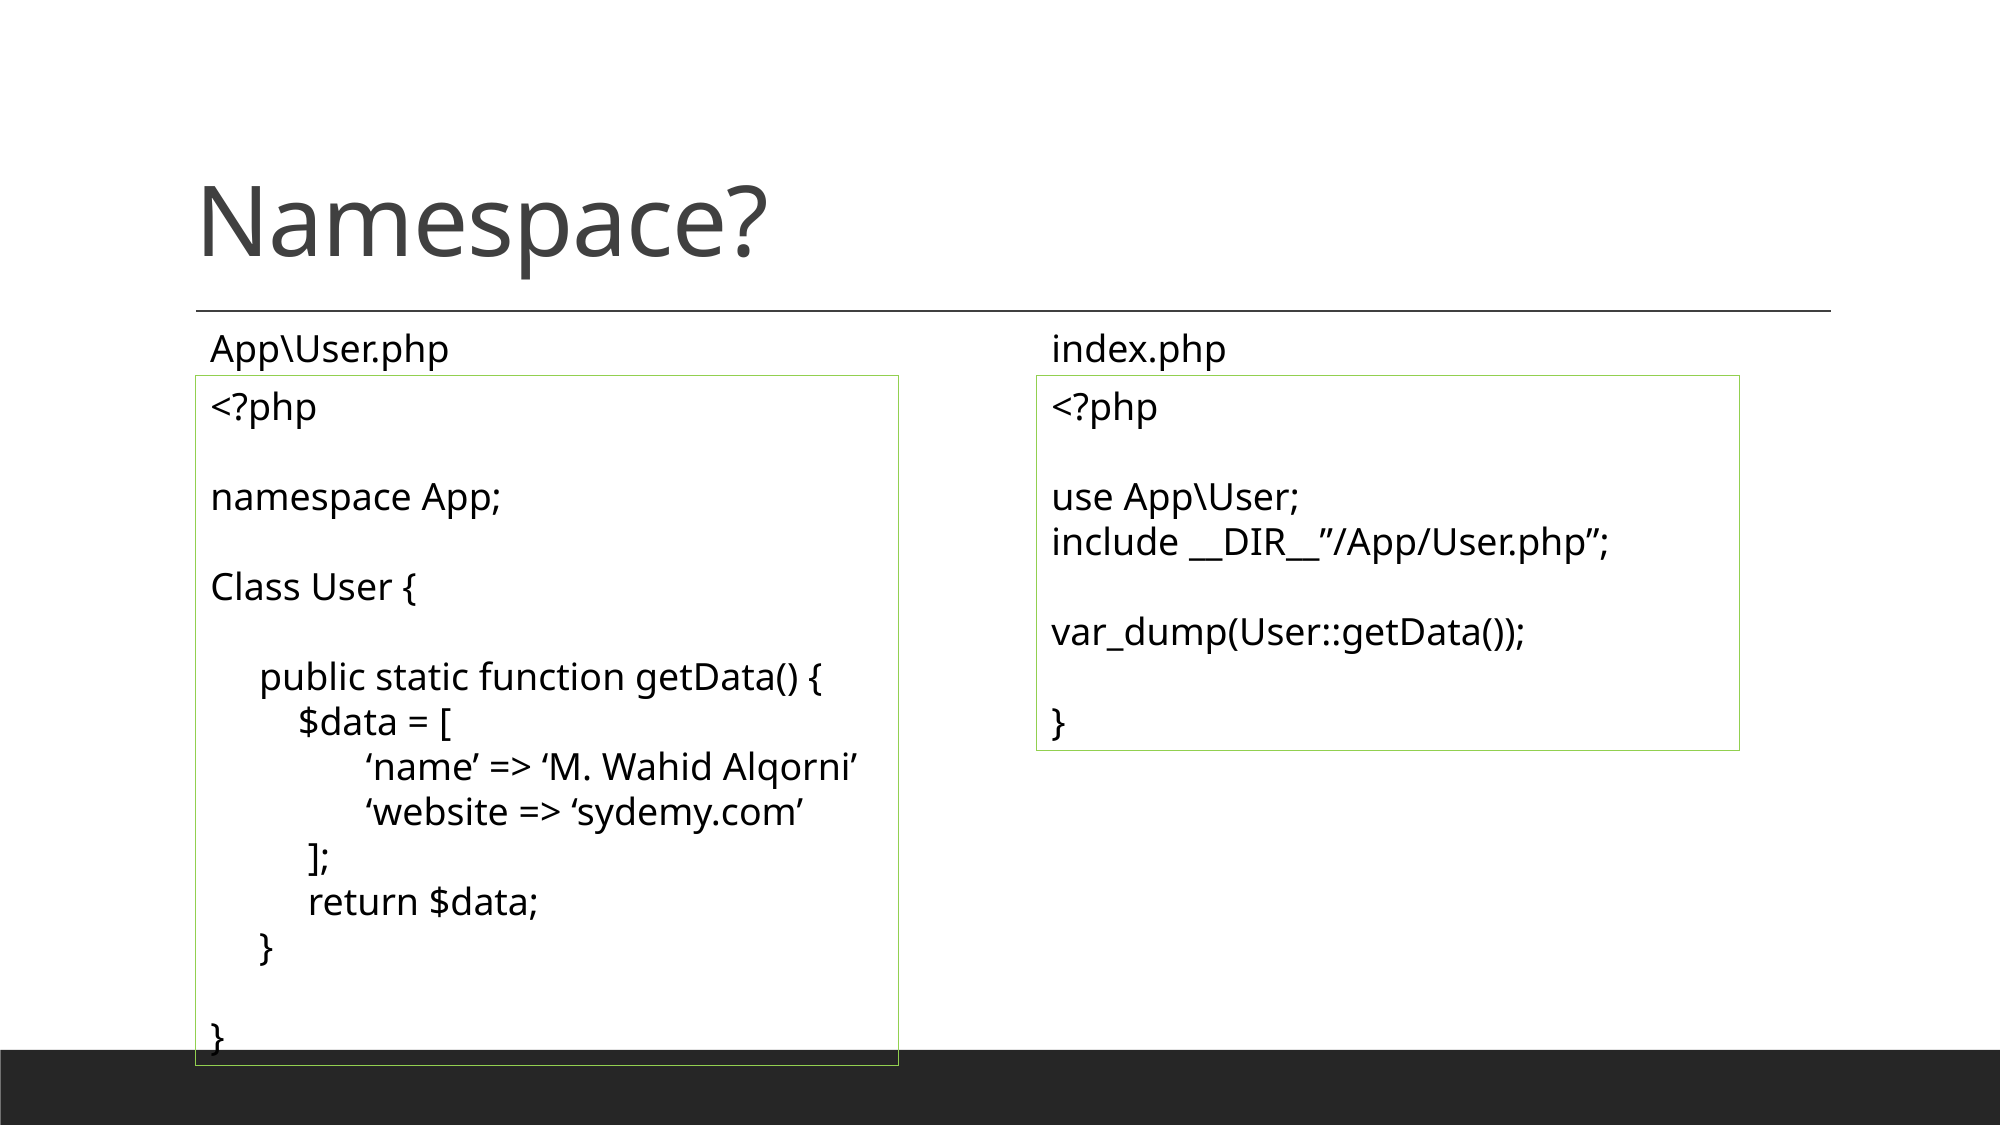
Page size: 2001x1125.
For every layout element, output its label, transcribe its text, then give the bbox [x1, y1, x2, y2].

title Namespace? [180, 47, 1830, 285]
text_box App\User.php [195, 317, 861, 378]
text_box index.php [1036, 317, 1702, 378]
text_box <?php namespace App; Class User { public static function getData() { $data = [ ‘name’ => ‘M. Wahid Alqorni’ ‘website => ‘sydemy.com’ ]; return $data; } } [195, 375, 899, 1066]
text_box <?php use App\User; include __DIR__”/App/User.php”; var_dump(User::getData()); } [1036, 375, 1740, 751]
